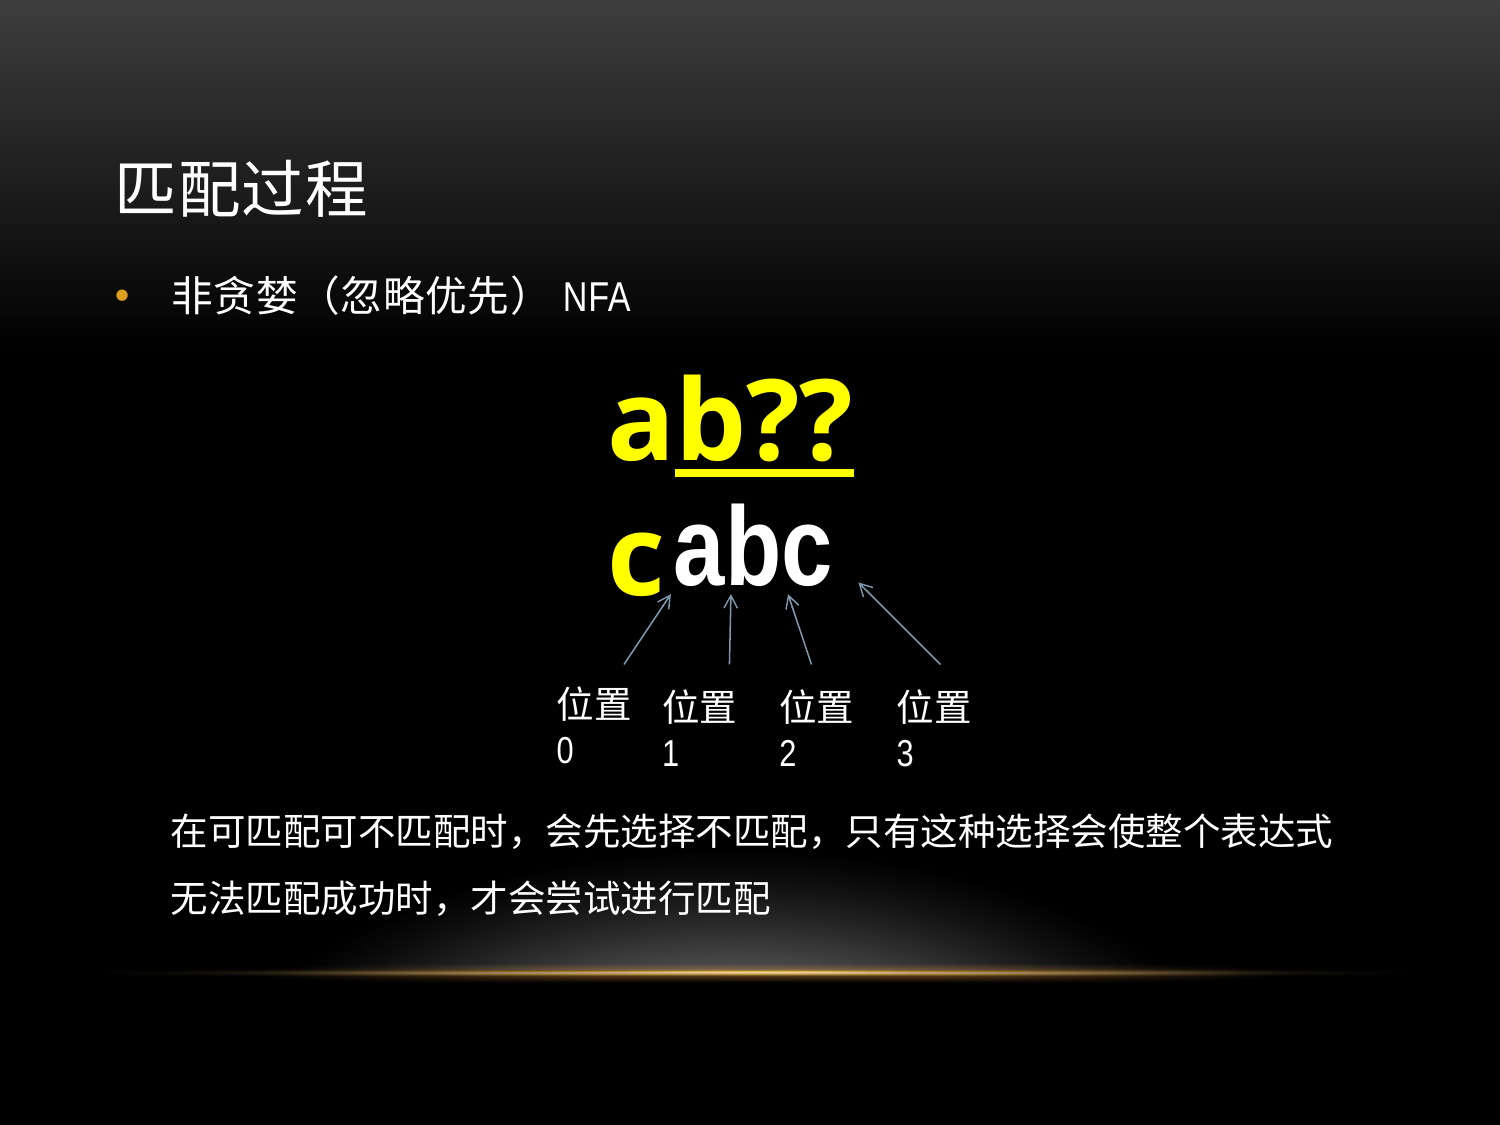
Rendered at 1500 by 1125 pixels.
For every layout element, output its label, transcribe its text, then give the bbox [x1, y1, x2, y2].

title 匹配过程 [99, 45, 1400, 233]
list 非贪婪（忽略优先）NFA [99, 262, 1400, 938]
text_box ab??c [592, 340, 921, 464]
picture [0, 0, 1500, 1125]
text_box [541, 464, 1011, 737]
text_box 在可匹配可不匹配时，会先选择不匹配，只有这种选择会使整个表达式无法匹配成功时，才会尝试进行匹配 [155, 778, 1375, 928]
